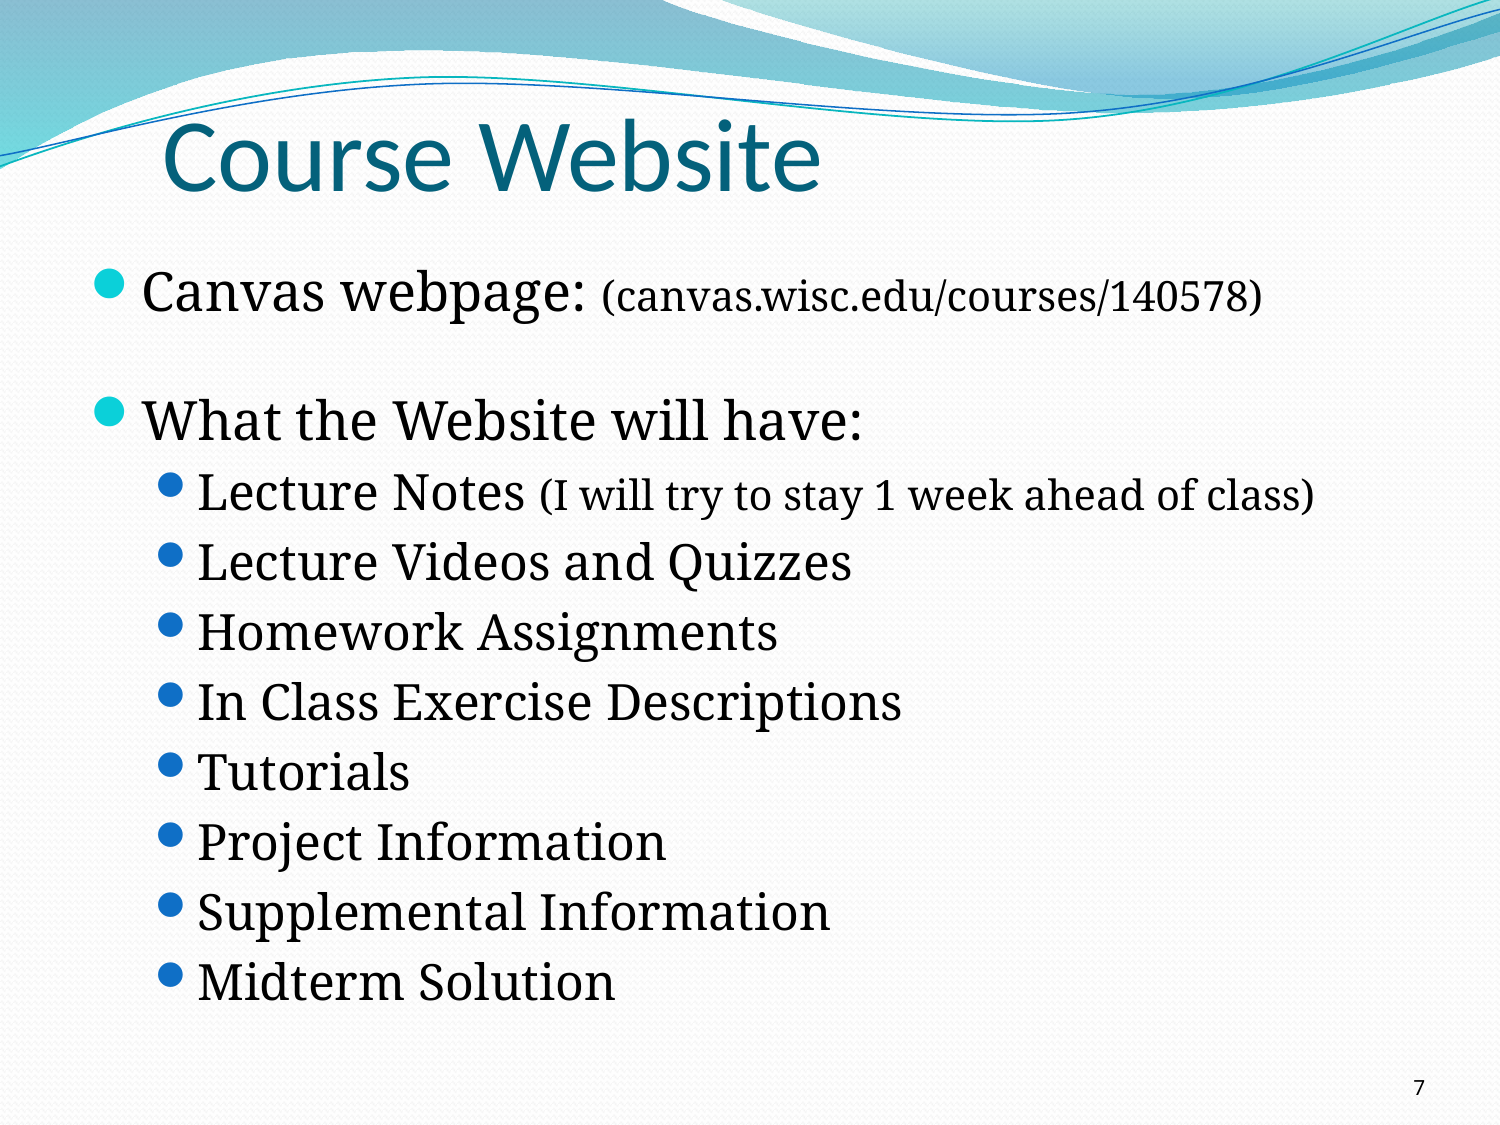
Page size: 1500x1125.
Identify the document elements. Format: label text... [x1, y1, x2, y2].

slide_number 7 [1299, 1042, 1425, 1103]
title Course Website [162, 24, 1200, 213]
list Canvas webpage: (canvas.wisc.edu/courses/140578) What the Website will have: Lecture Notes (I will try to stay 1 week ahead of class) Lecture Videos and Quizzes Homework Assignments In Class Exercise Descriptions Tutorials Project Information Supplemental Information Midterm Solution [75, 249, 1425, 970]
